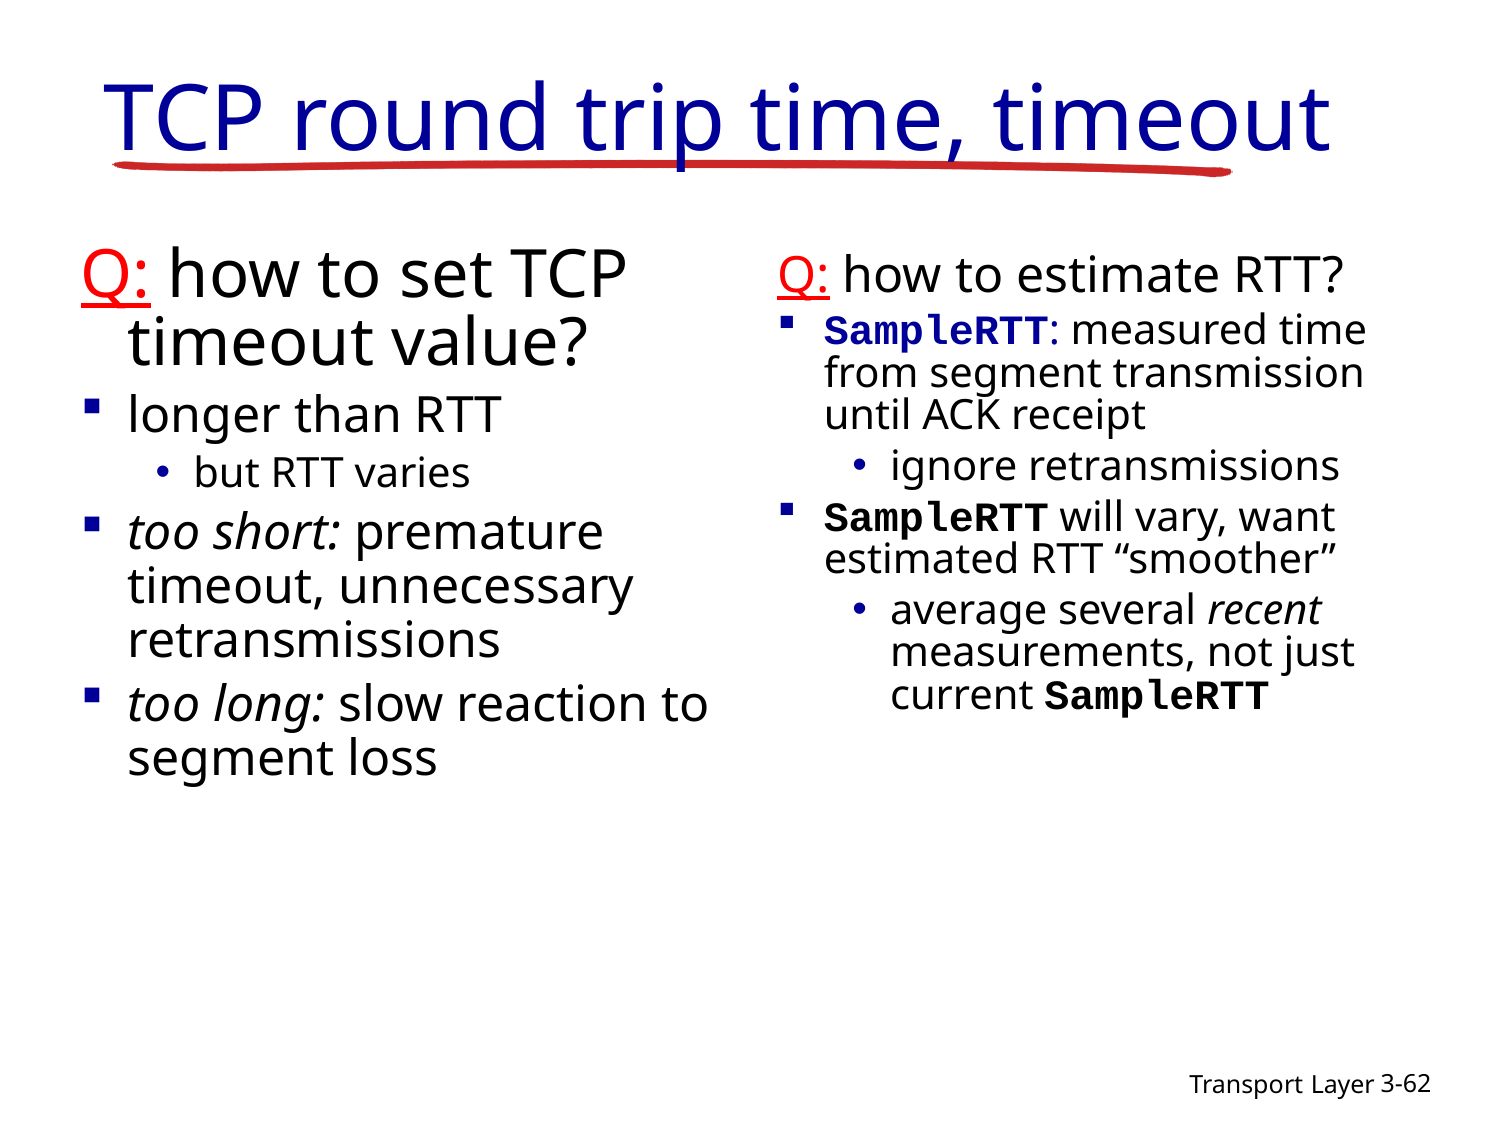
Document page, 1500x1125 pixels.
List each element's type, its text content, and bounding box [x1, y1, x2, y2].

title TCP round trip time, timeout [89, 38, 1364, 190]
list Q: how to set TCP timeout value? longer than RTT but RTT varies too short: premature timeout, unnecessary retransmissions too long: slow reaction to segment loss [65, 235, 735, 999]
footer Transport Layer [914, 1056, 1391, 1105]
picture [107, 155, 1246, 183]
list Q: how to estimate RTT? SampleRTT: measured time from segment transmission until ACK receipt ignore retransmissions SampleRTT will vary, want estimated RTT “smoother” average several recent measurements, not just current SampleRTT [762, 243, 1454, 1007]
slide_number 3-62 [1365, 1059, 1477, 1106]
